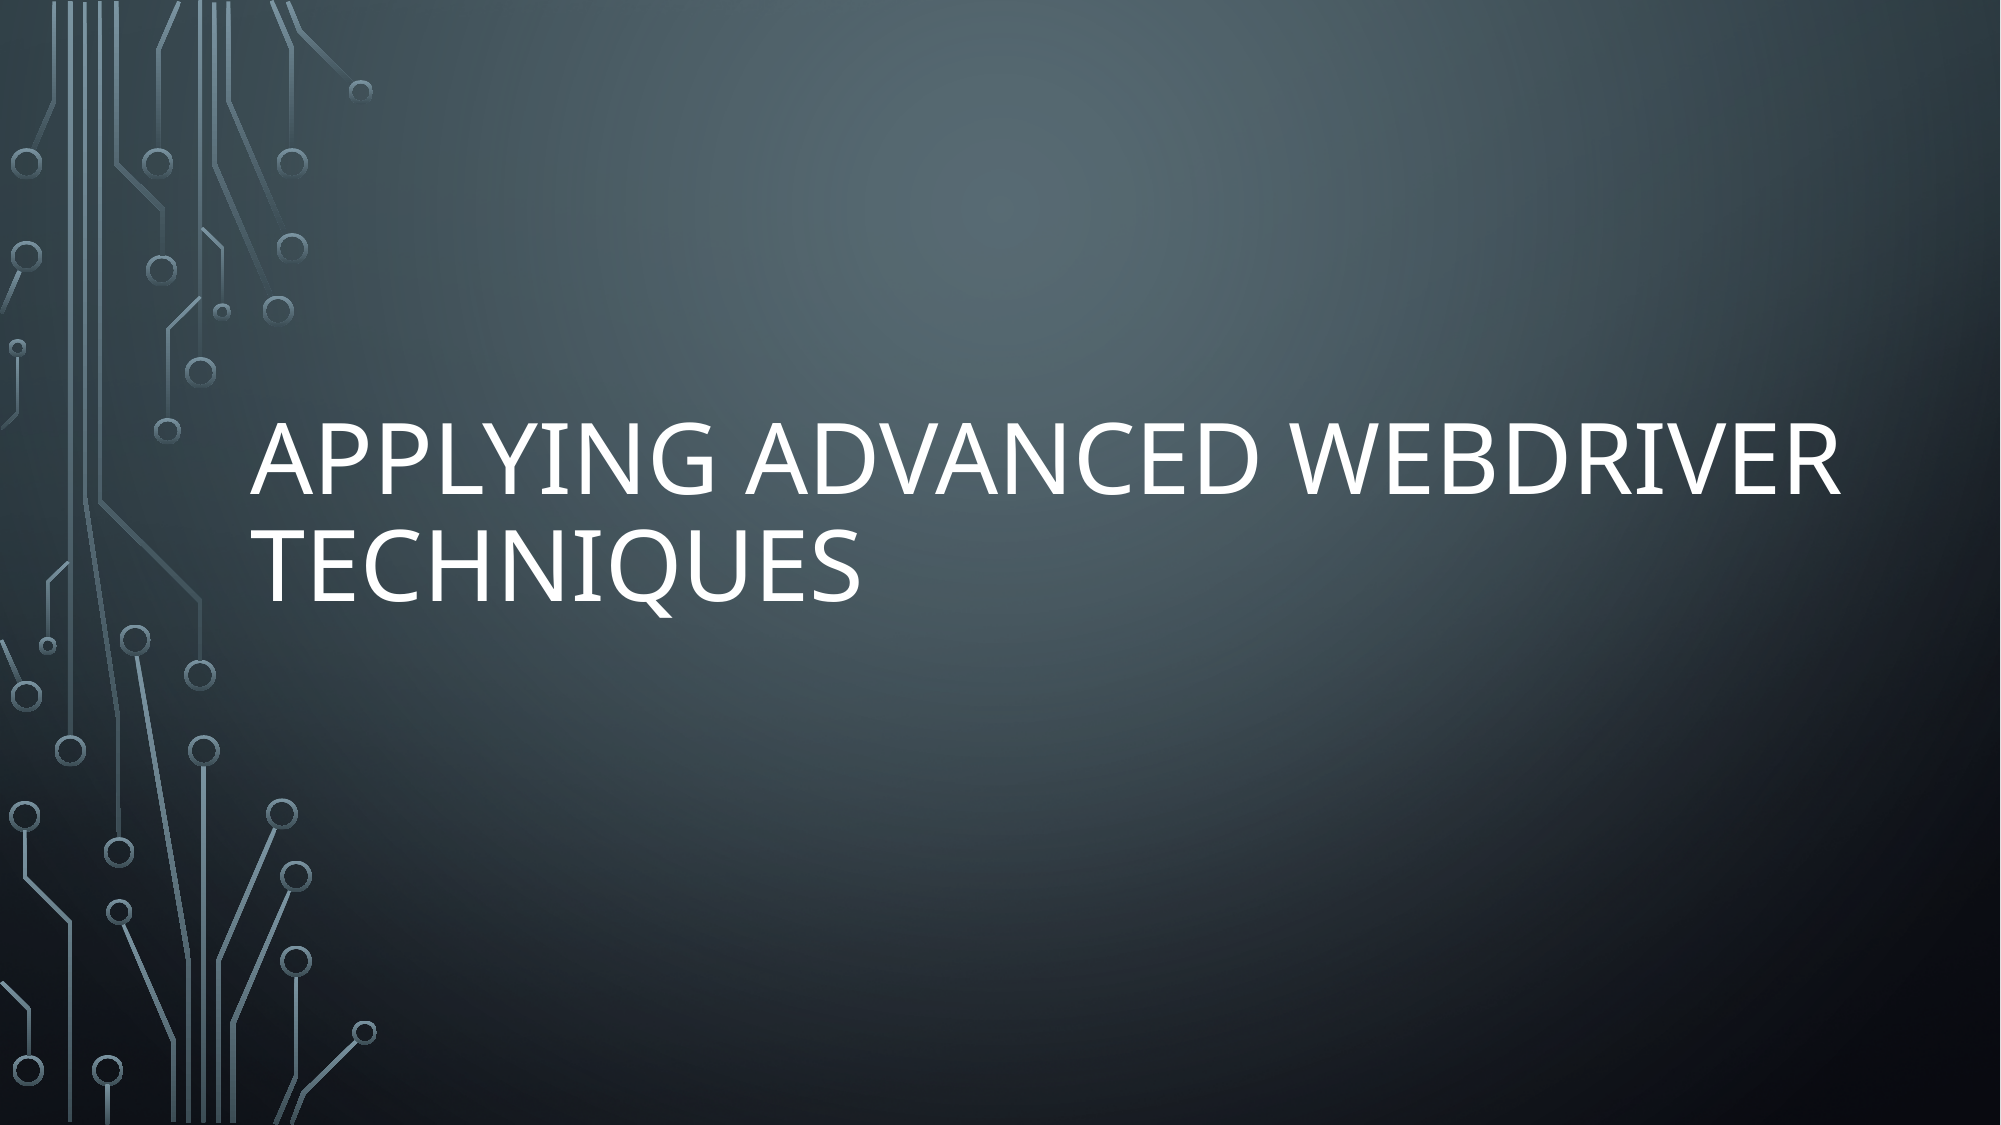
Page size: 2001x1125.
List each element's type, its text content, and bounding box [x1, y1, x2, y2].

title Applying advanced webdriver techniques [235, 401, 1876, 631]
